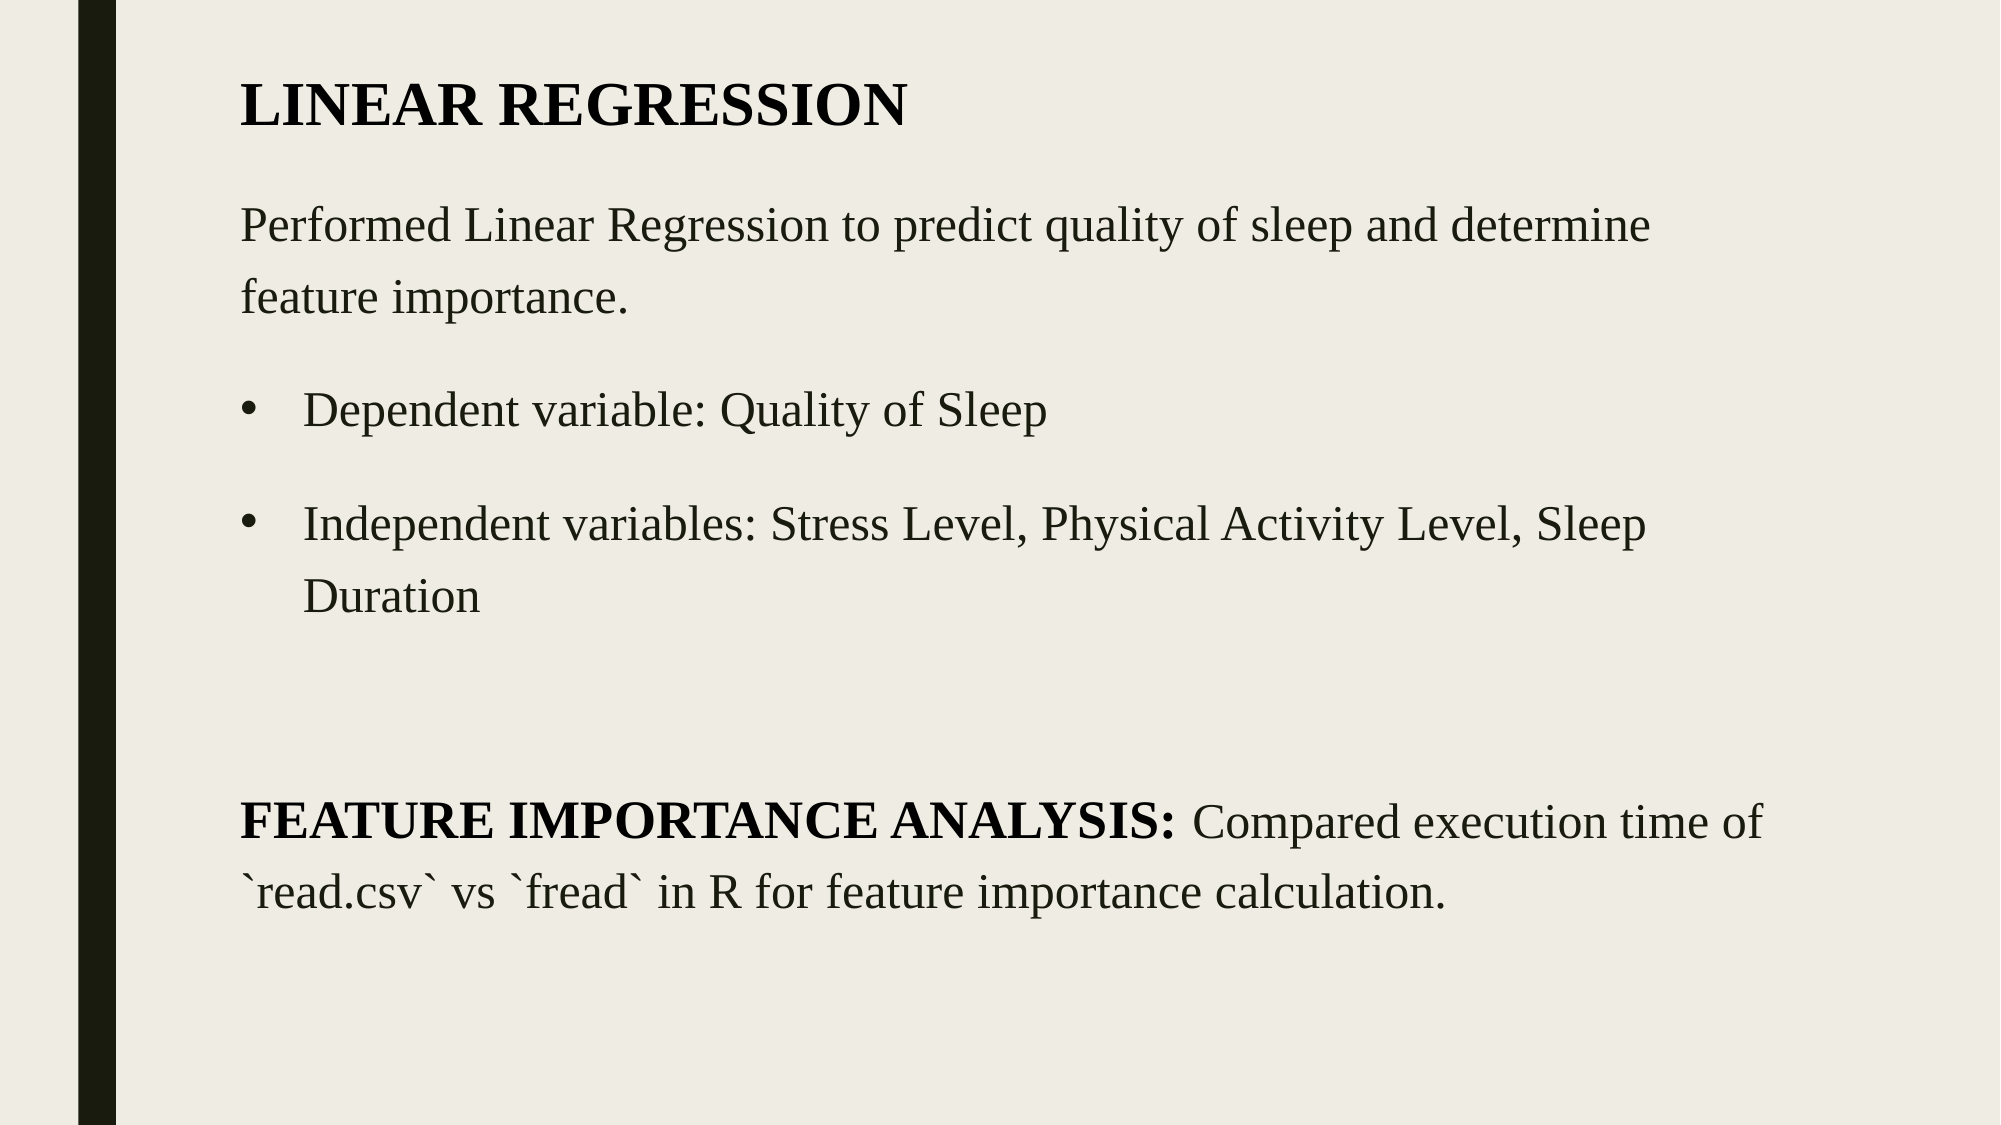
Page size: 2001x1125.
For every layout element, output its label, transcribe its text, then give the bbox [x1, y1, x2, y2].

list LINEAR REGRESSION Performed Linear Regression to predict quality of sleep and determine feature importance. Dependent variable: Quality of Sleep Independent variables: Stress Level, Physical Activity Level, Sleep Duration FEATURE IMPORTANCE ANALYSIS: Compared execution time of `read.csv` vs `fread` in R for feature importance calculation. [225, 43, 1800, 1045]
